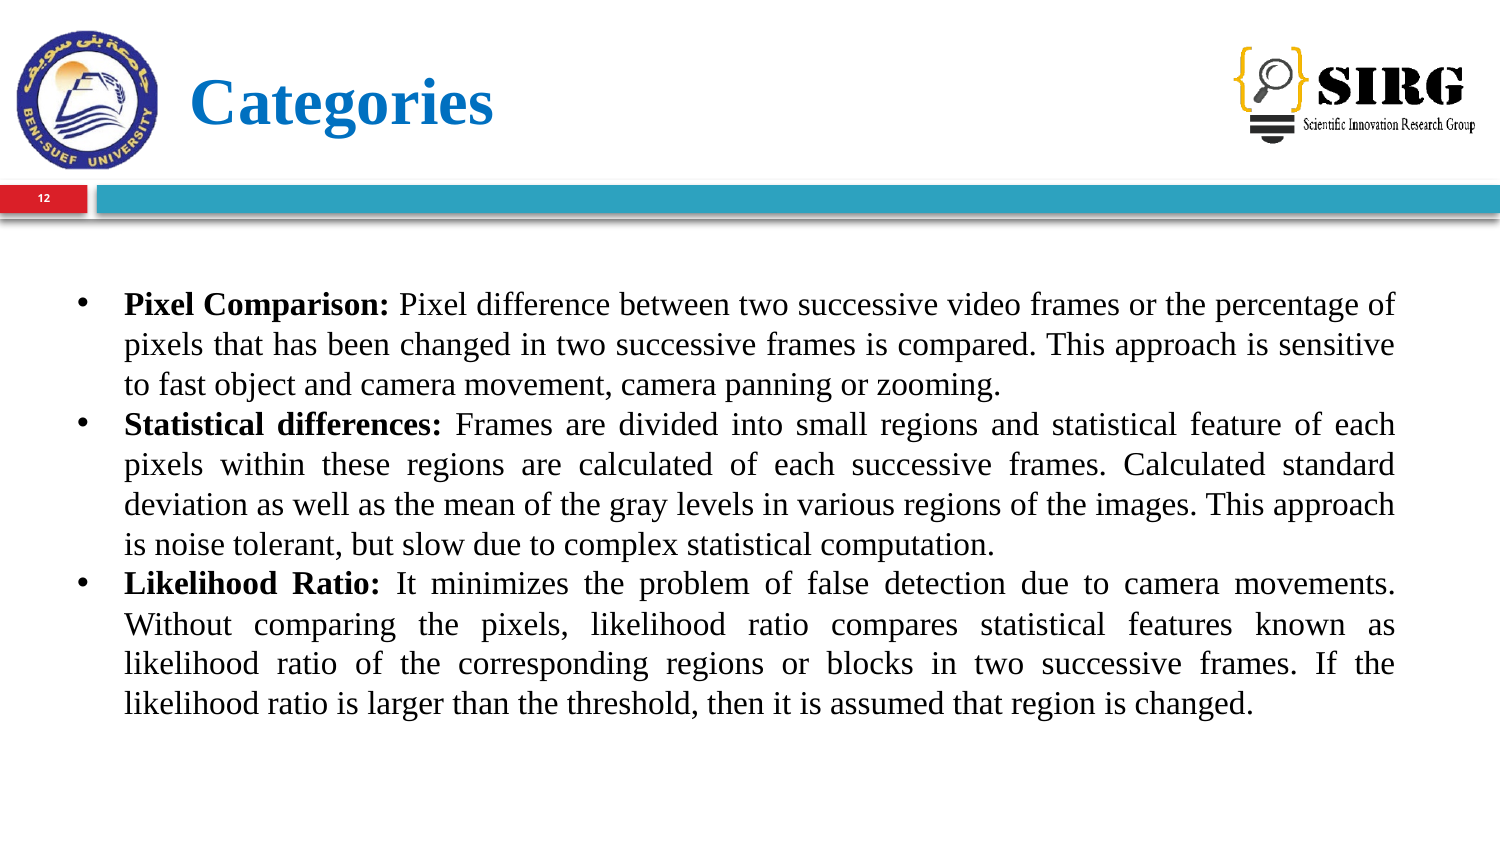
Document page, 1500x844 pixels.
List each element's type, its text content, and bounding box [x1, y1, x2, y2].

slide_number 12 [0, 184, 88, 215]
text_box Pixel Comparison: Pixel difference between two successive video frames or the percentage of pixels that has been changed in two successive frames is compared. This approach is sensitive to fast object and camera movement, camera panning or zooming. Statistical differences: Frames are divided into small regions and statistical feature of each pixels within these regions are calculated of each successive frames. Calculated standard deviation as well as the mean of the gray levels in various regions of the images. This approach is noise tolerant, but slow due to complex statistical computation. Likelihood Ratio: It minimizes the problem of false detection due to camera movements. Without comparing the pixels, likelihood ratio compares statistical features known as likelihood ratio of the corresponding regions or blocks in two successive frames. If the likelihood ratio is larger than the threshold, then it is assumed that region is changed. [62, 274, 1413, 729]
picture [15, 29, 160, 173]
title Categories [174, 45, 1037, 146]
picture [1199, 0, 1500, 200]
